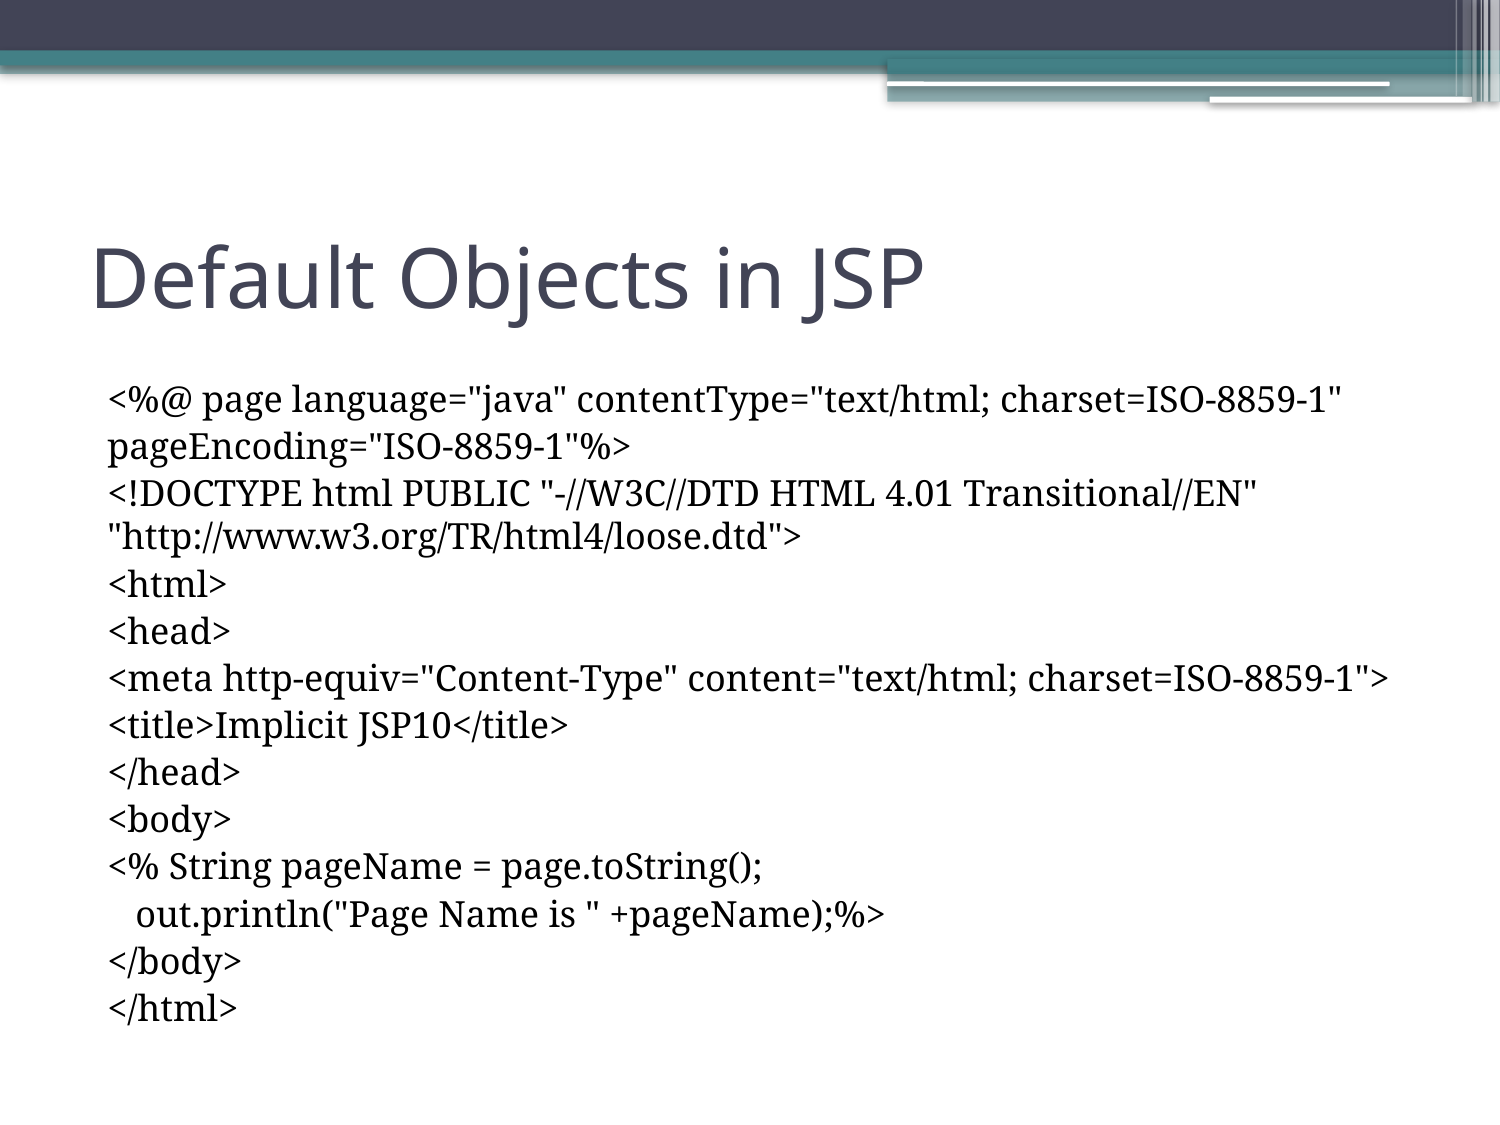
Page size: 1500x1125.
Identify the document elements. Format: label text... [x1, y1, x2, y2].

list <%@ page language="java" contentType="text/html; charset=ISO-8859-1" pageEncoding="ISO-8859-1"%> <!DOCTYPE html PUBLIC "-//W3C//DTD HTML 4.01 Transitional//EN" "http://www.w3.org/TR/html4/loose.dtd"> <html> <head> <meta http-equiv="Content-Type" content="text/html; charset=ISO-8859-1"> <title>Implicit JSP10</title> </head> <body> <% String pageName = page.toString(); out.println("Page Name is " +pageName);%> </body> </html> [75, 368, 1425, 1079]
title Default Objects in JSP [75, 187, 1425, 363]
